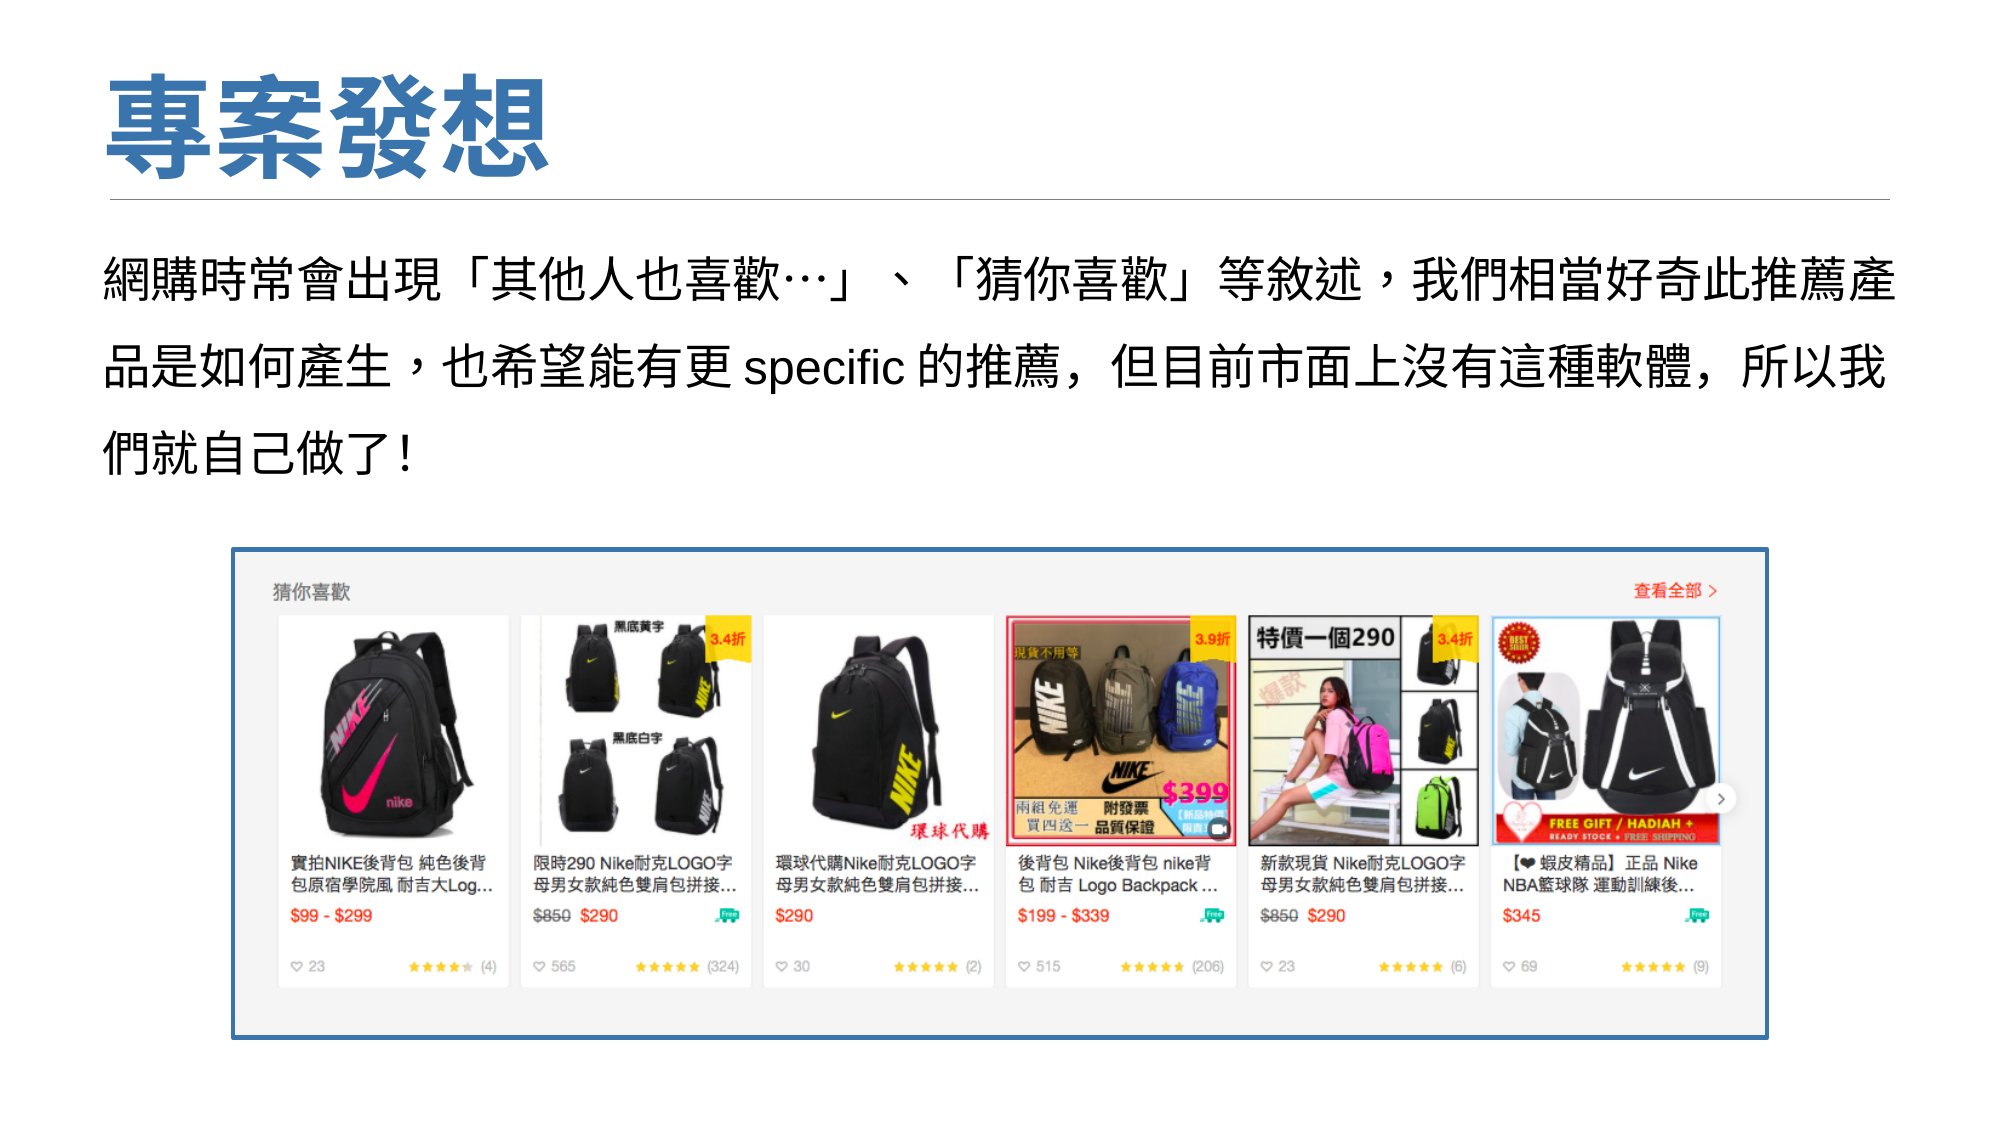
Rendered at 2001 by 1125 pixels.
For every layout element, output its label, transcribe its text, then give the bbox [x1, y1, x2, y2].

text_box 網購時常會出現「其他人也喜歡…」、「猜你喜歡」等敘述，我們相當好奇此推薦產品是如何產生，也希望能有更specific的推薦，但目前市面上沒有這種軟體，所以我們就自己做了！ [87, 211, 1913, 490]
text_box 專案發想 [87, 49, 734, 200]
picture [235, 551, 1765, 1036]
